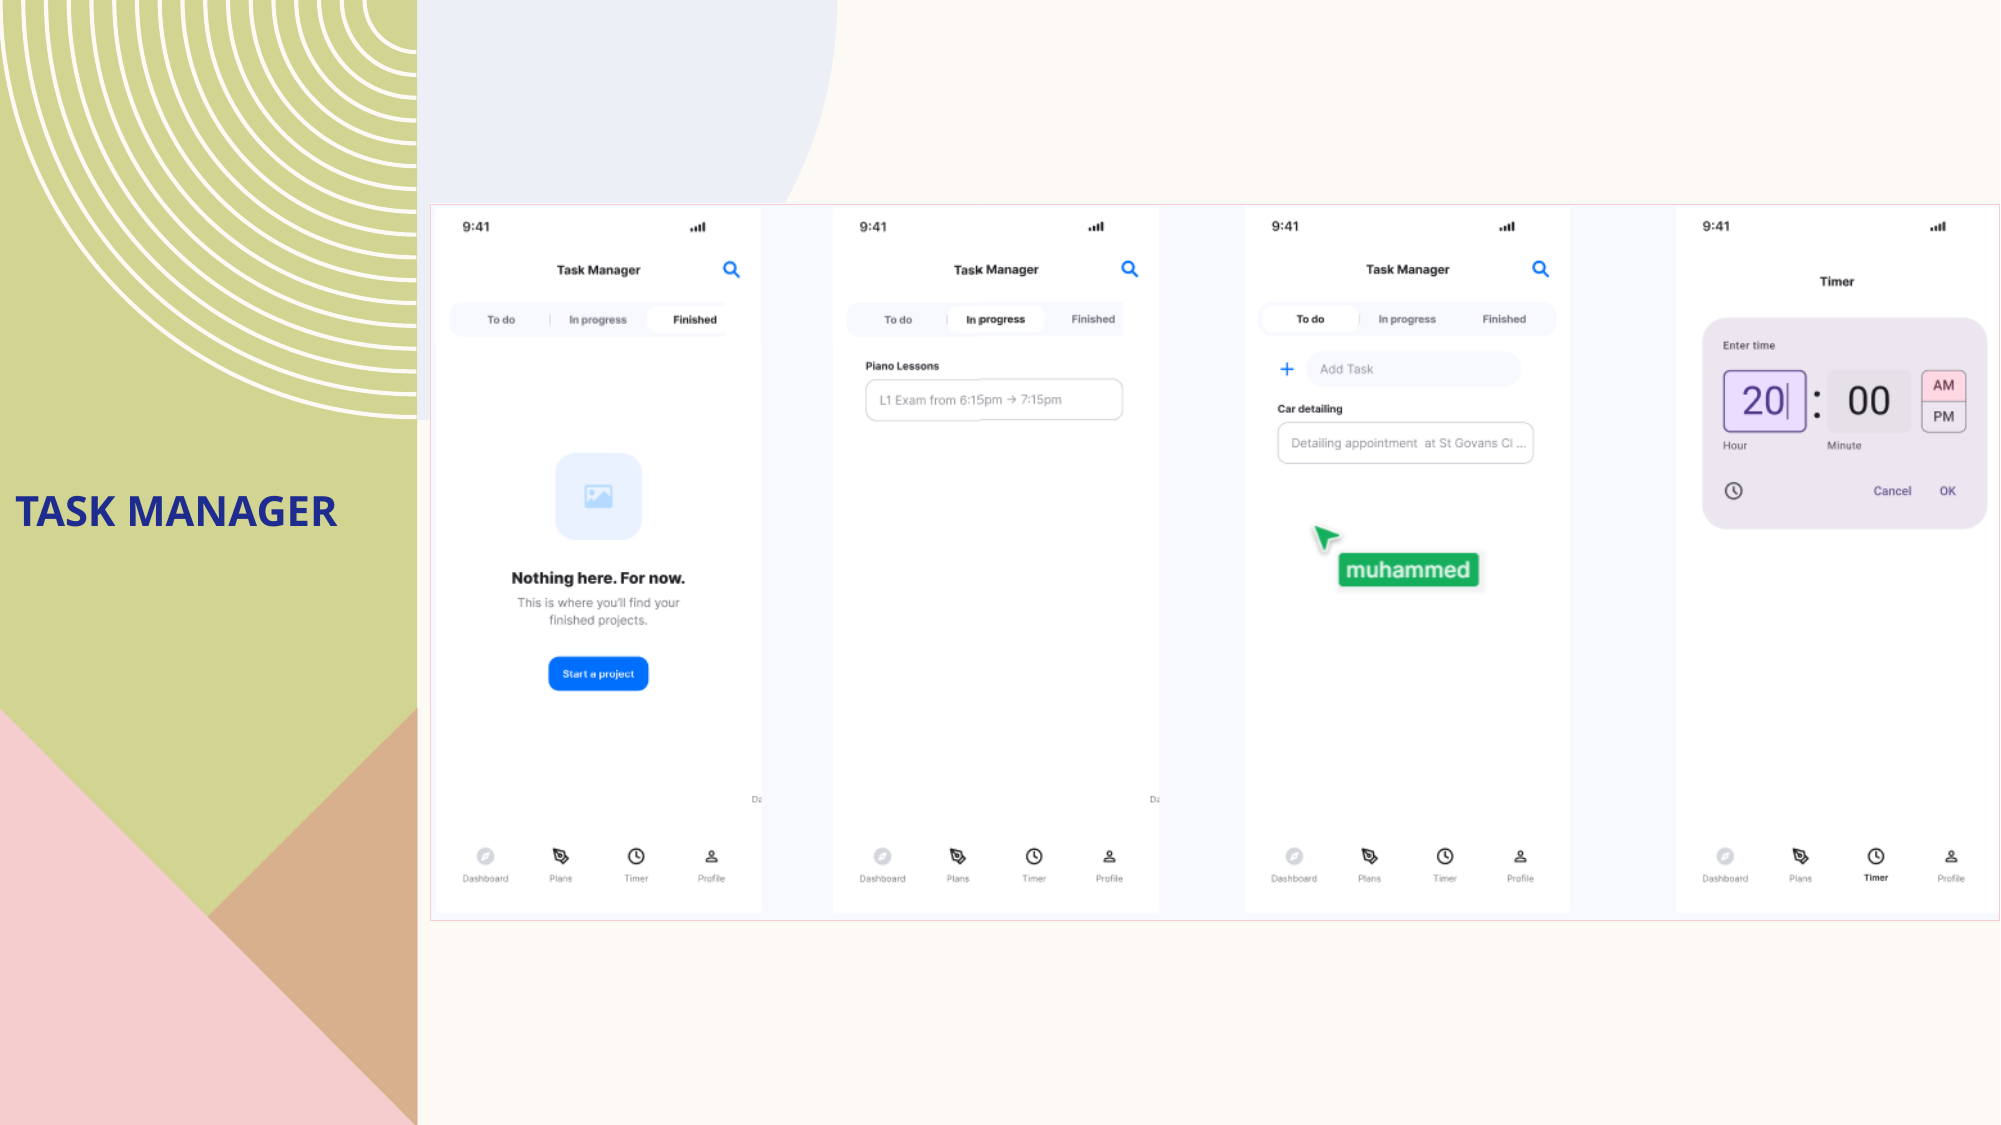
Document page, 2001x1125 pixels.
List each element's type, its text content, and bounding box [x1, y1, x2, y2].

picture [430, 203, 2000, 921]
title Task Manager [0, 125, 863, 535]
